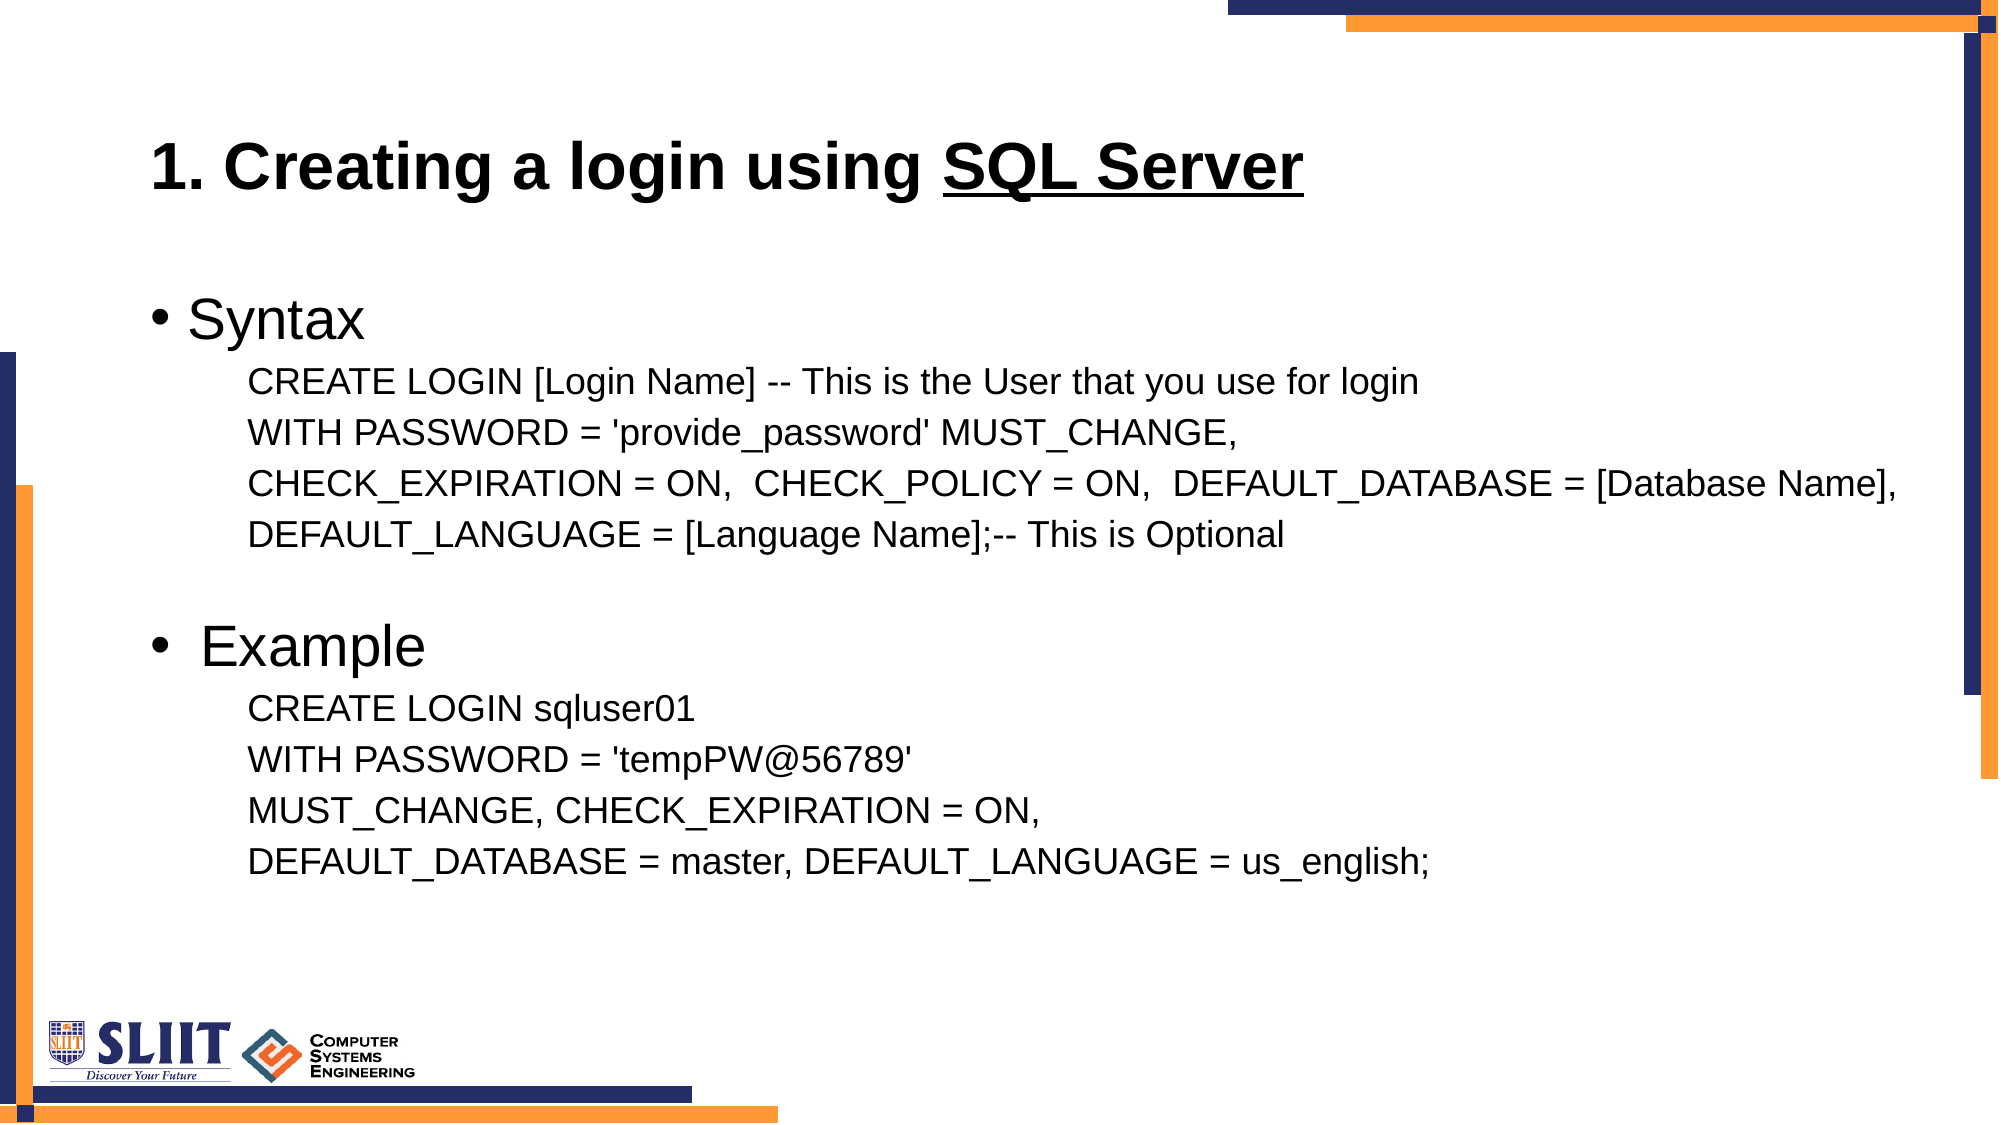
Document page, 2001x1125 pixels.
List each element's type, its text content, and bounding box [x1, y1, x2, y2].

list Syntax CREATE LOGIN [Login Name] -- This is the User that you use for login WITH PASSWORD = 'provide_password' MUST_CHANGE, CHECK_EXPIRATION = ON, CHECK_POLICY = ON, DEFAULT_DATABASE = [Database Name], DEFAULT_LANGUAGE = [Language Name];-- This is Optional Example CREATE LOGIN sqluser01 WITH PASSWORD = 'tempPW@56789' MUST_CHANGE, CHECK_EXPIRATION = ON, DEFAULT_DATABASE = master, DEFAULT_LANGUAGE = us_english; [134, 281, 1945, 1048]
picture [240, 1048, 422, 1085]
picture [49, 1021, 231, 1082]
title 1. Creating a login using SQL Server [134, 84, 1945, 252]
